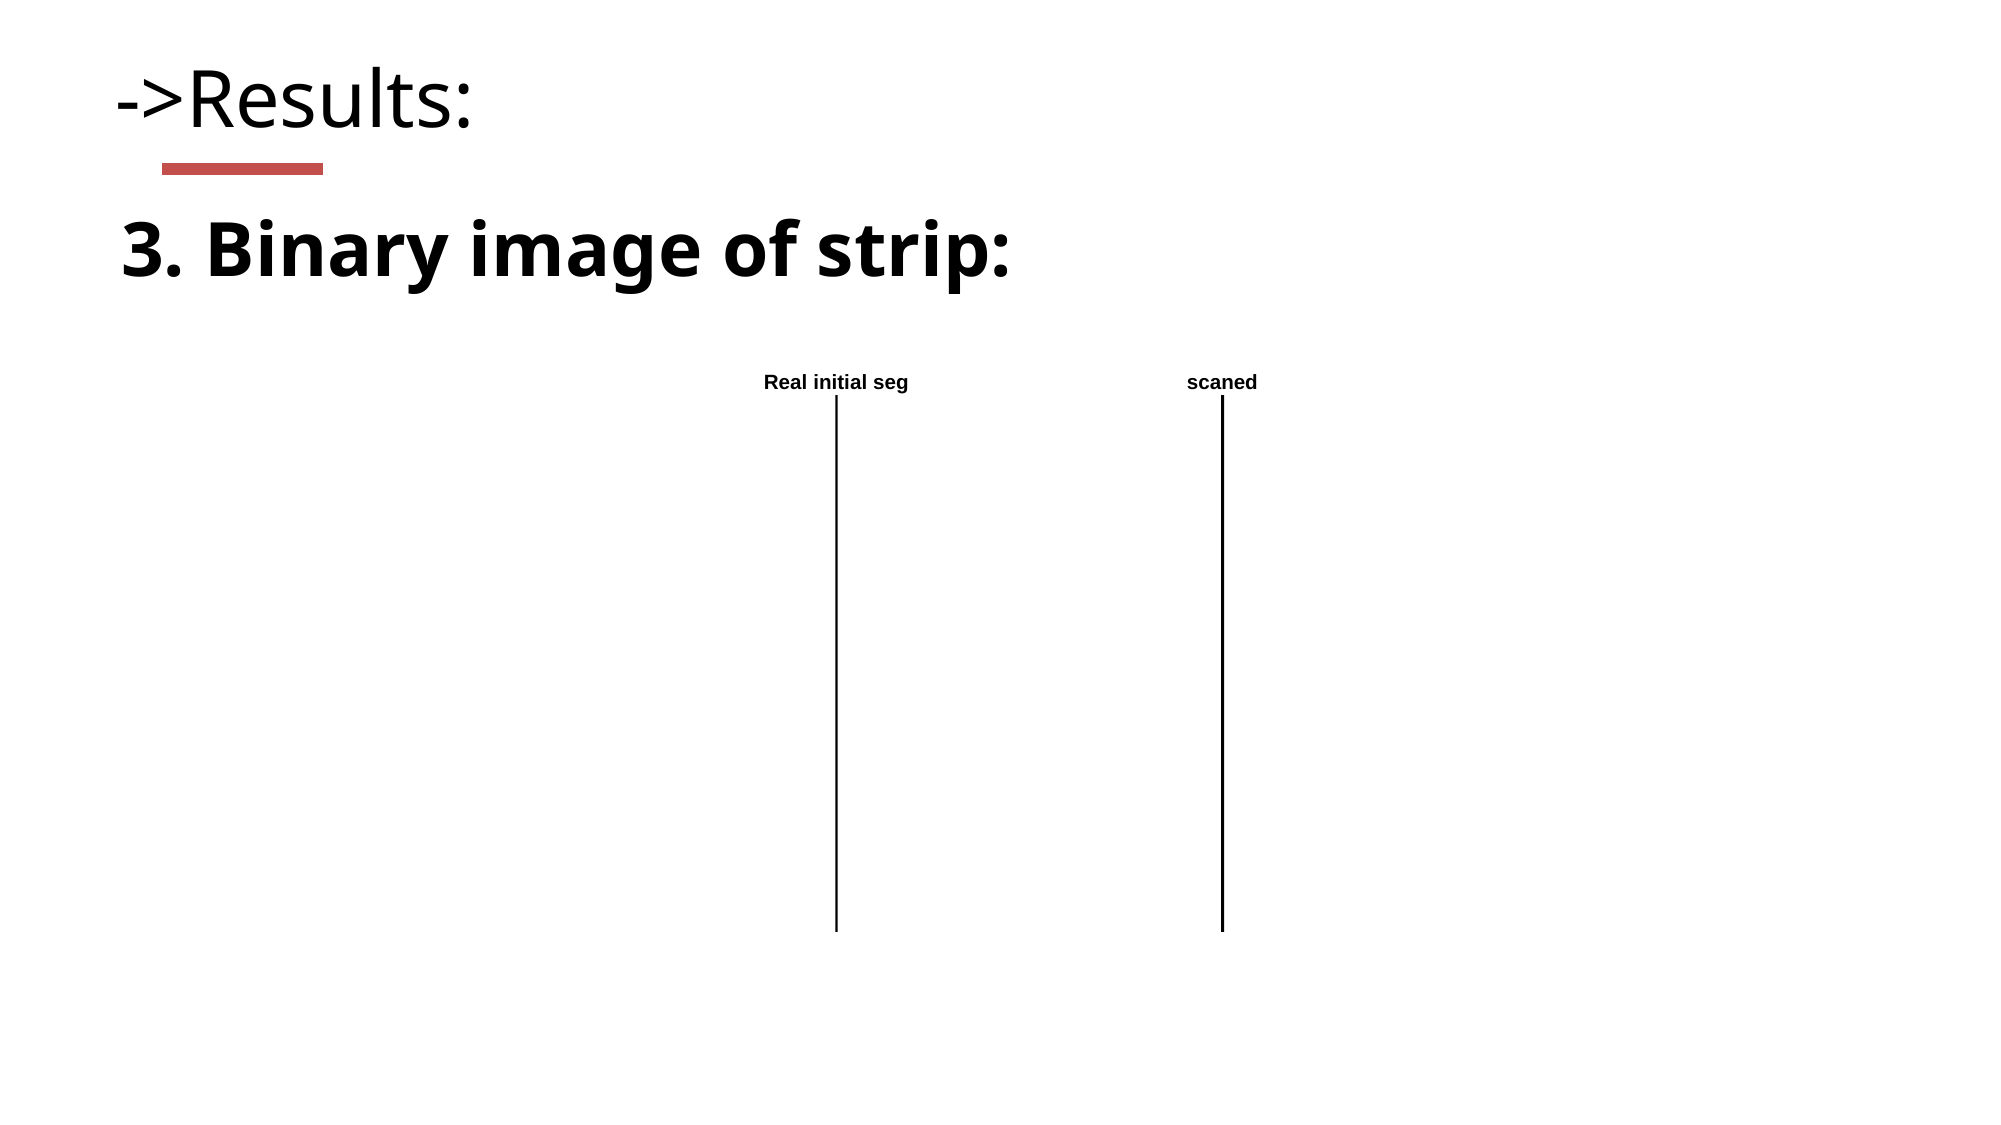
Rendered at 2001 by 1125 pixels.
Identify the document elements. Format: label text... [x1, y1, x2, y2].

picture [576, 346, 1452, 1004]
title ->Results: [100, 40, 506, 161]
text_box 3. Binary image of strip: [106, 194, 1029, 299]
